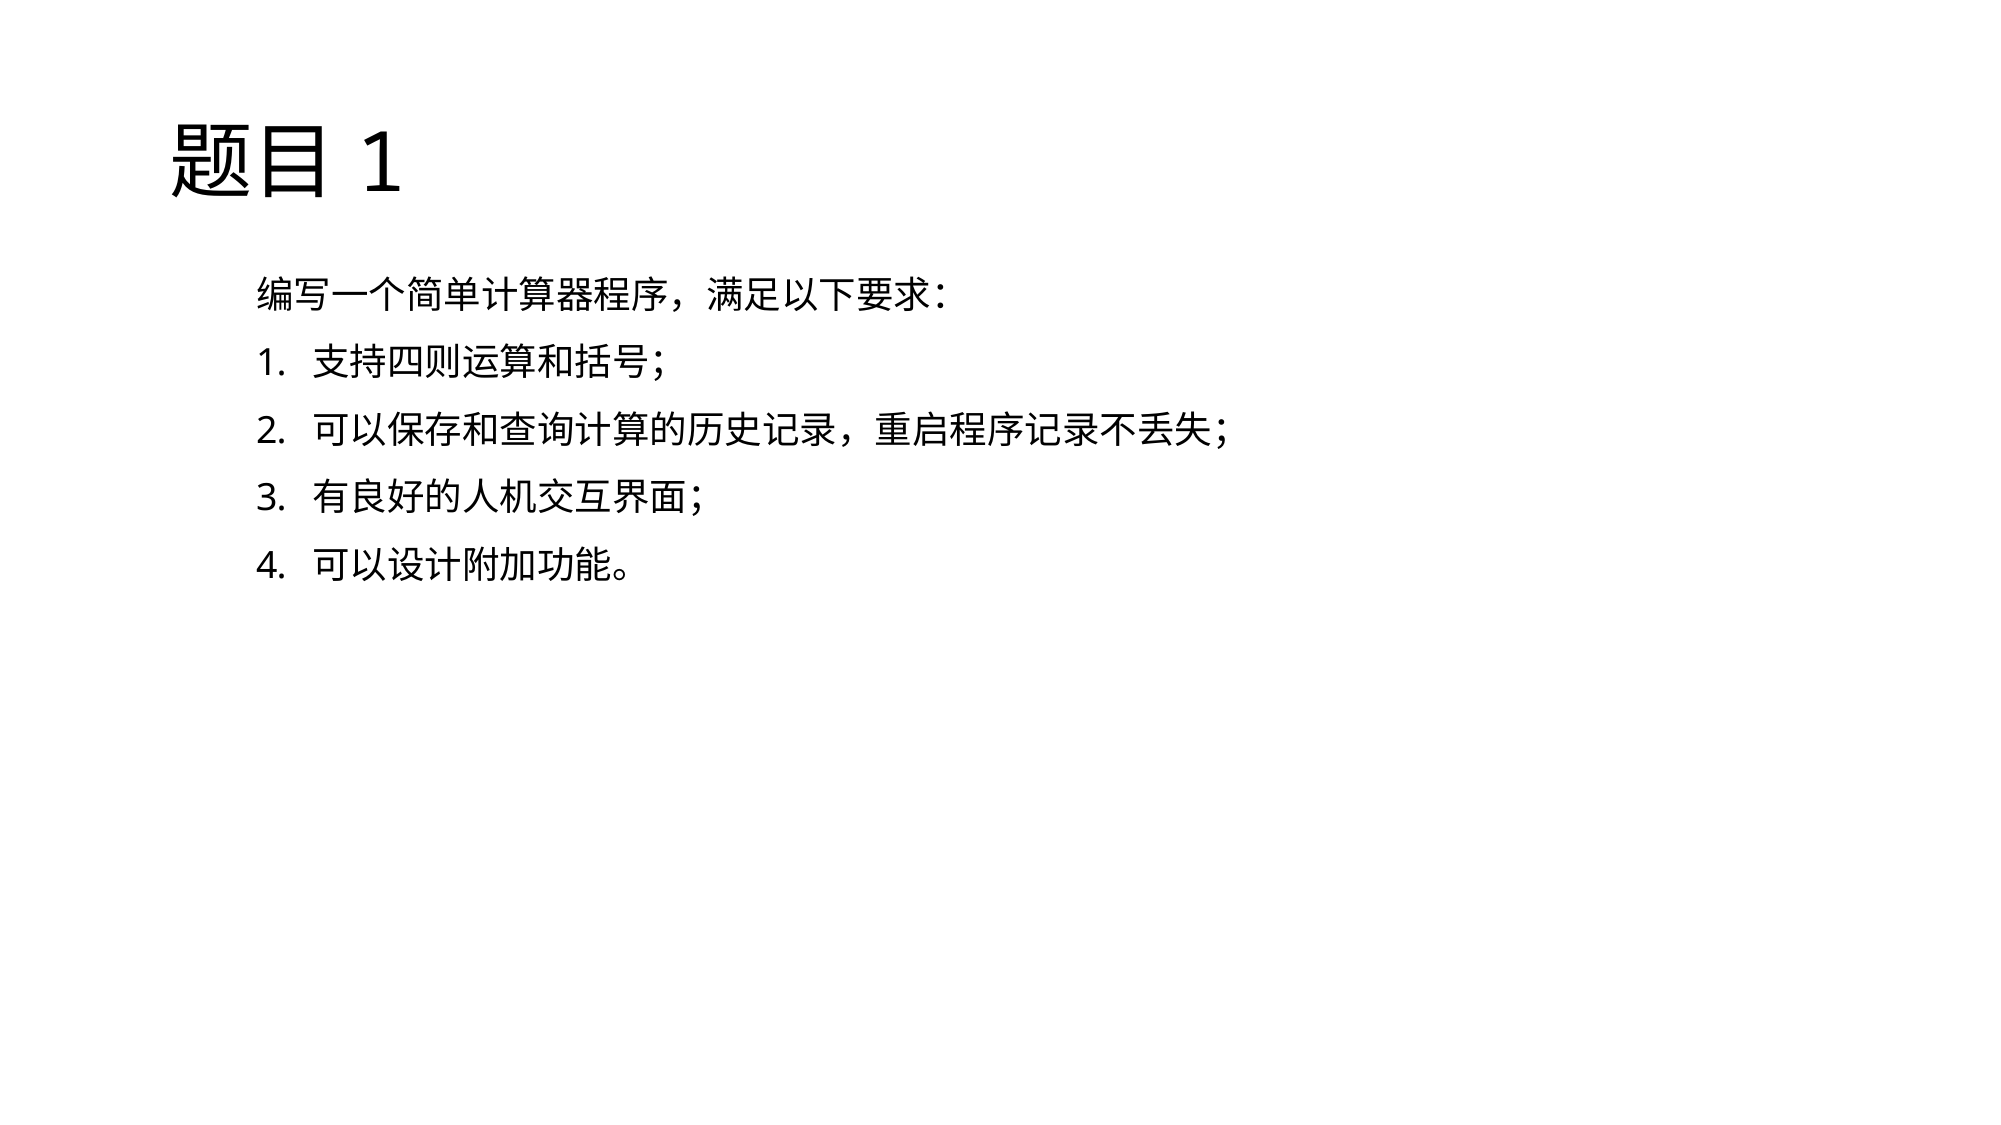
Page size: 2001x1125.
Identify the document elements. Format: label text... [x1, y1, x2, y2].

title 题目1 [119, 89, 457, 241]
text_box 编写一个简单计算器程序，满足以下要求： 支持四则运算和括号； 可以保存和查询计算的历史记录，重启程序记录不丢失； 有良好的人机交互界面； 可以设计附加功能。 [241, 240, 1650, 594]
